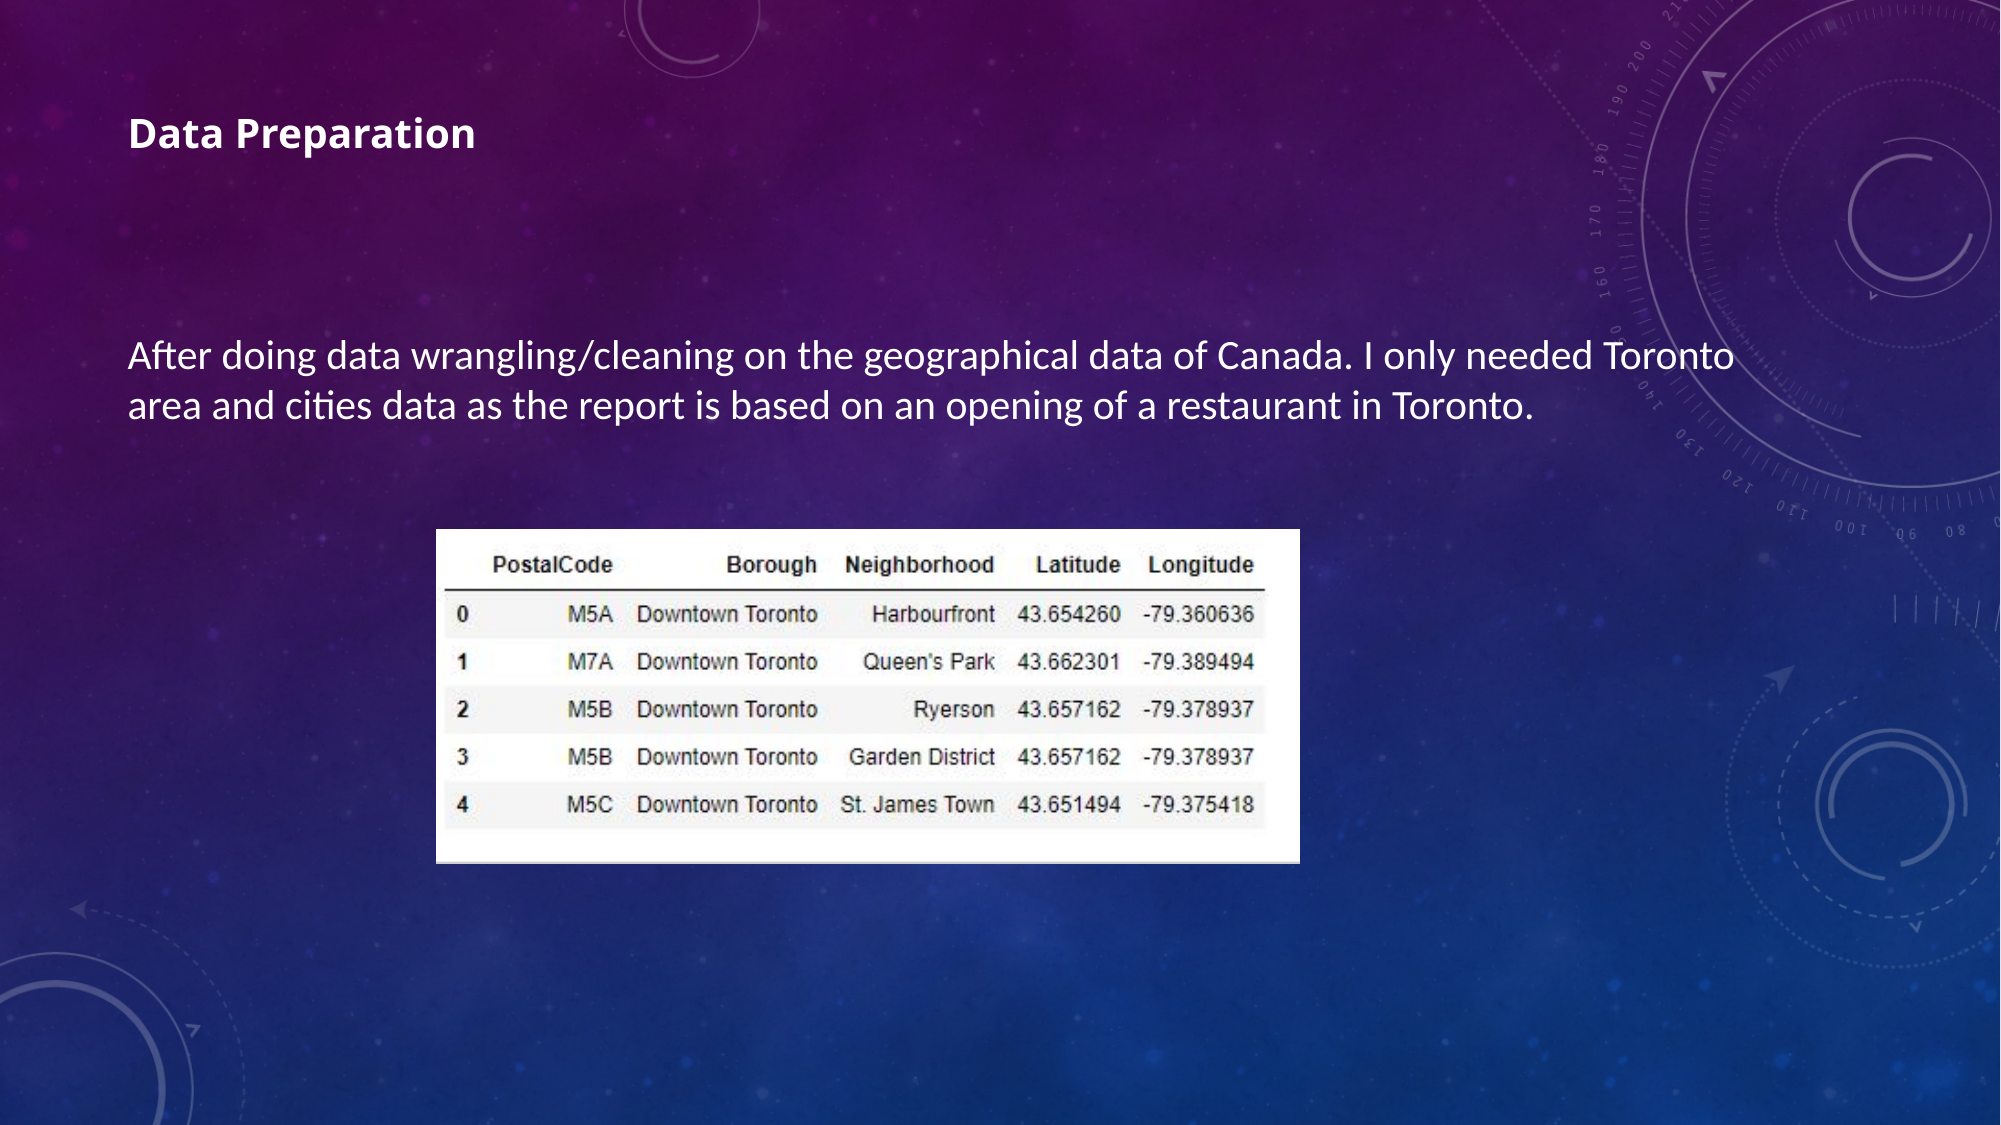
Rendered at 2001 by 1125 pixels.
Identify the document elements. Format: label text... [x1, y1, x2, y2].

picture [0, 0, 2001, 1125]
title Data Preparation [112, 99, 1775, 165]
list After doing data wrangling/cleaning on the geographical data of Canada. I only needed Toronto area and cities data as the report is based on an opening of a restaurant in Toronto. [112, 197, 1775, 559]
